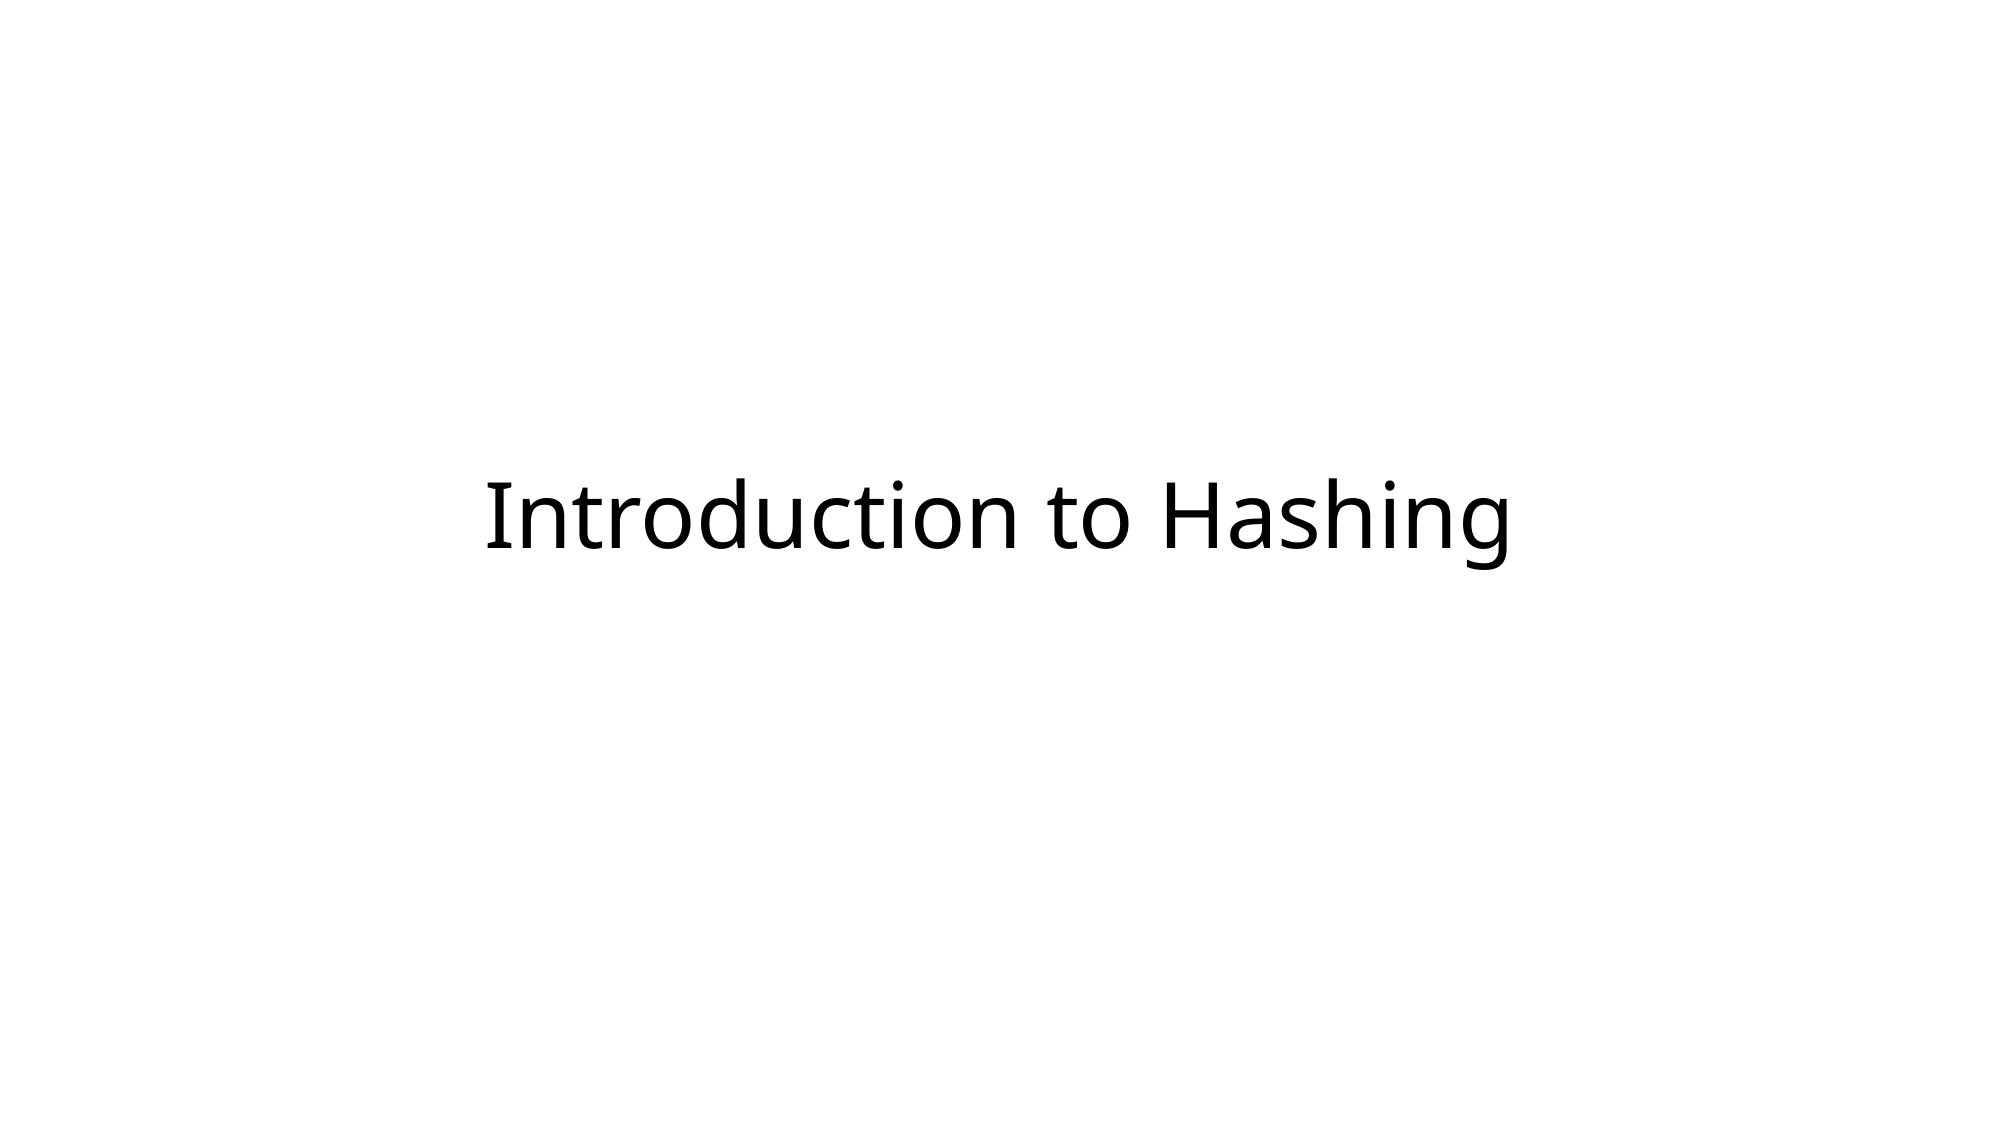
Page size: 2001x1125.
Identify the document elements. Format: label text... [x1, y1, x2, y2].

title Introduction to Hashing [249, 184, 1750, 576]
